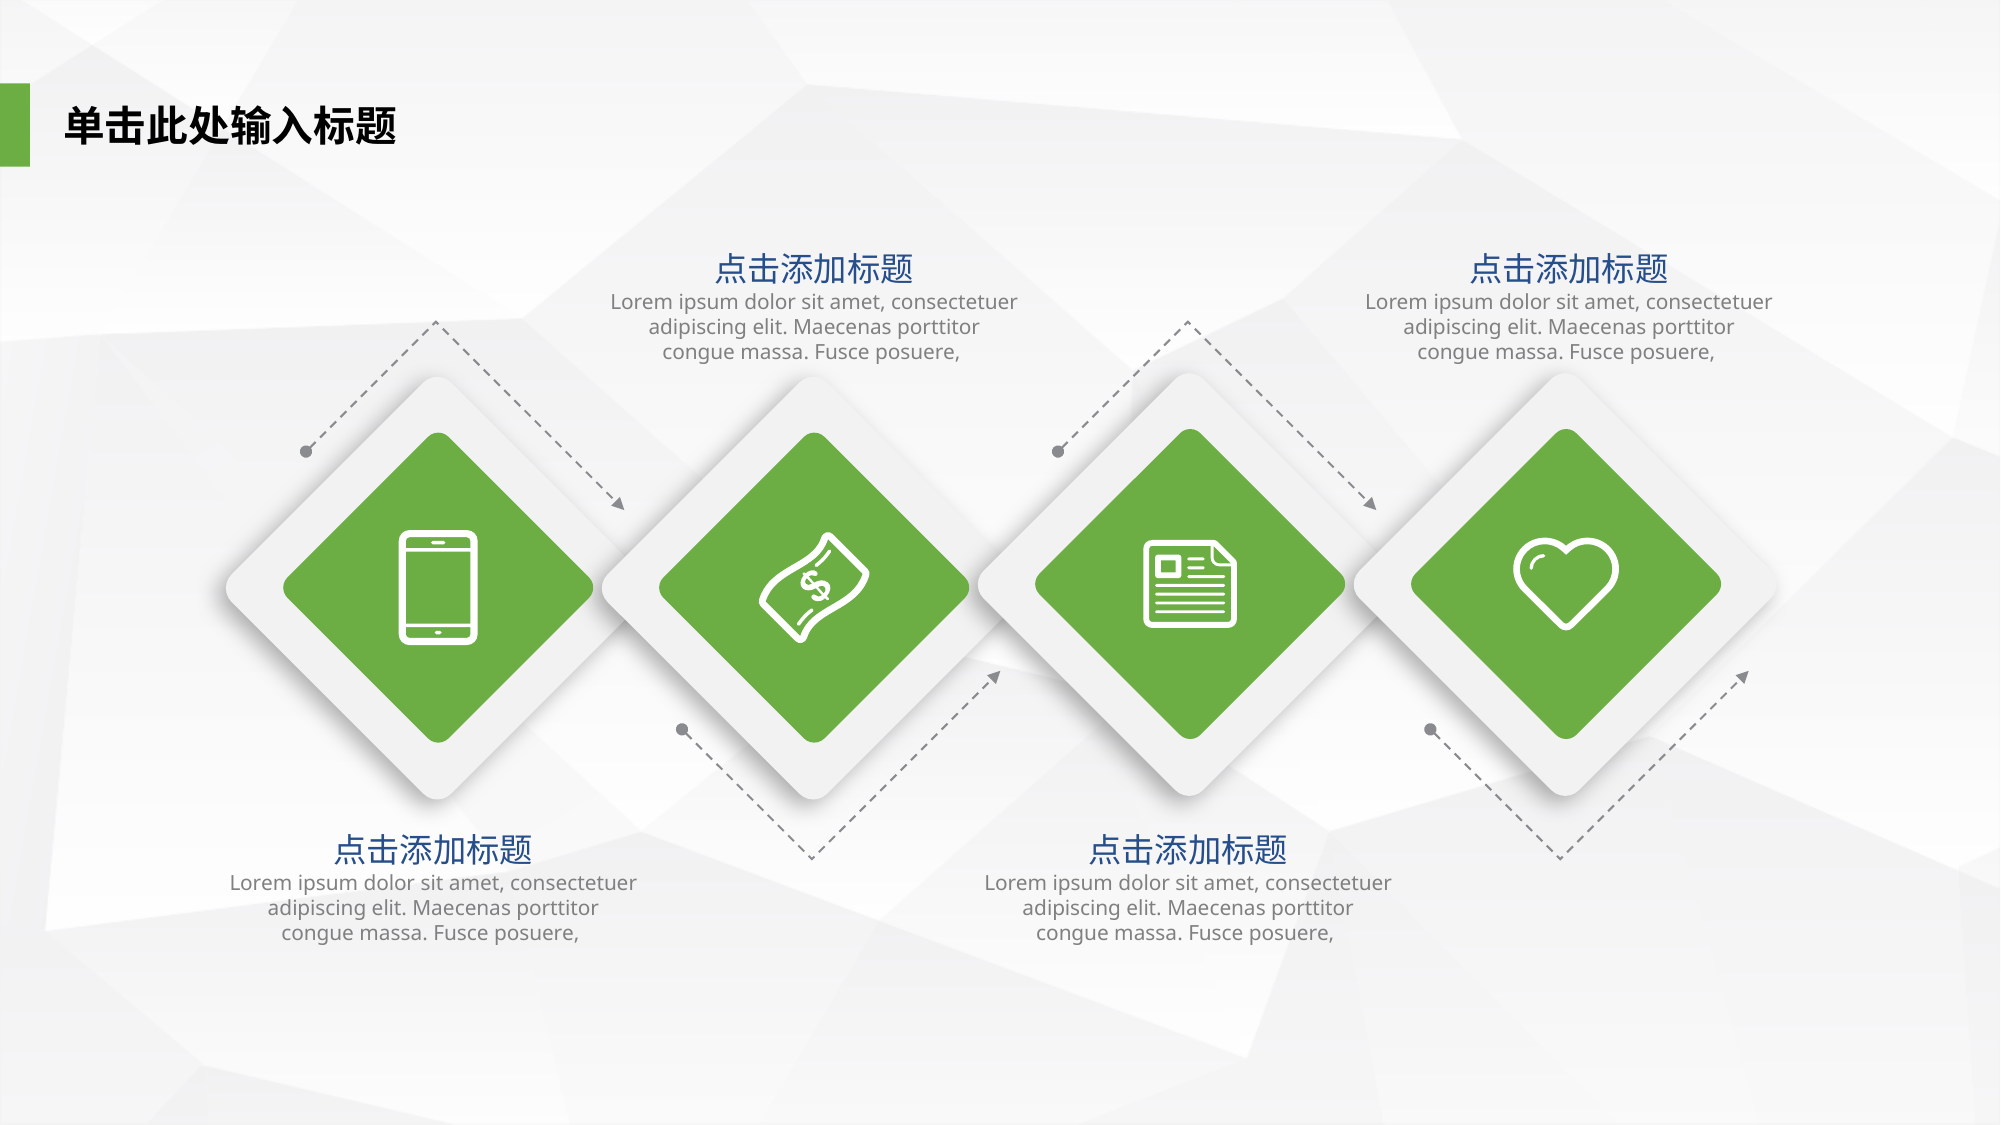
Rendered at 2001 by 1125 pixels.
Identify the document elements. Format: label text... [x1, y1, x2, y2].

text_box [976, 459, 1360, 797]
text_box [658, 431, 971, 712]
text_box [595, 240, 1033, 373]
picture [0, 0, 2001, 1125]
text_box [1513, 537, 1619, 631]
text_box [676, 670, 1001, 861]
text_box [969, 821, 1407, 954]
text_box [600, 375, 989, 721]
text_box [1352, 373, 1778, 720]
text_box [214, 821, 652, 954]
text_box [1052, 320, 1377, 511]
text_box [0, 82, 31, 168]
text_box [300, 320, 625, 511]
text_box [1034, 468, 1347, 741]
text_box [758, 532, 870, 644]
text_box [503, 488, 615, 573]
text_box 单击此处输入标题 [48, 92, 489, 157]
text_box [224, 459, 608, 801]
text_box [282, 468, 595, 744]
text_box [398, 530, 478, 646]
text_box [1259, 489, 1367, 570]
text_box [1143, 539, 1237, 628]
text_box [1424, 670, 1749, 861]
text_box [1410, 427, 1723, 711]
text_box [1350, 240, 1788, 373]
